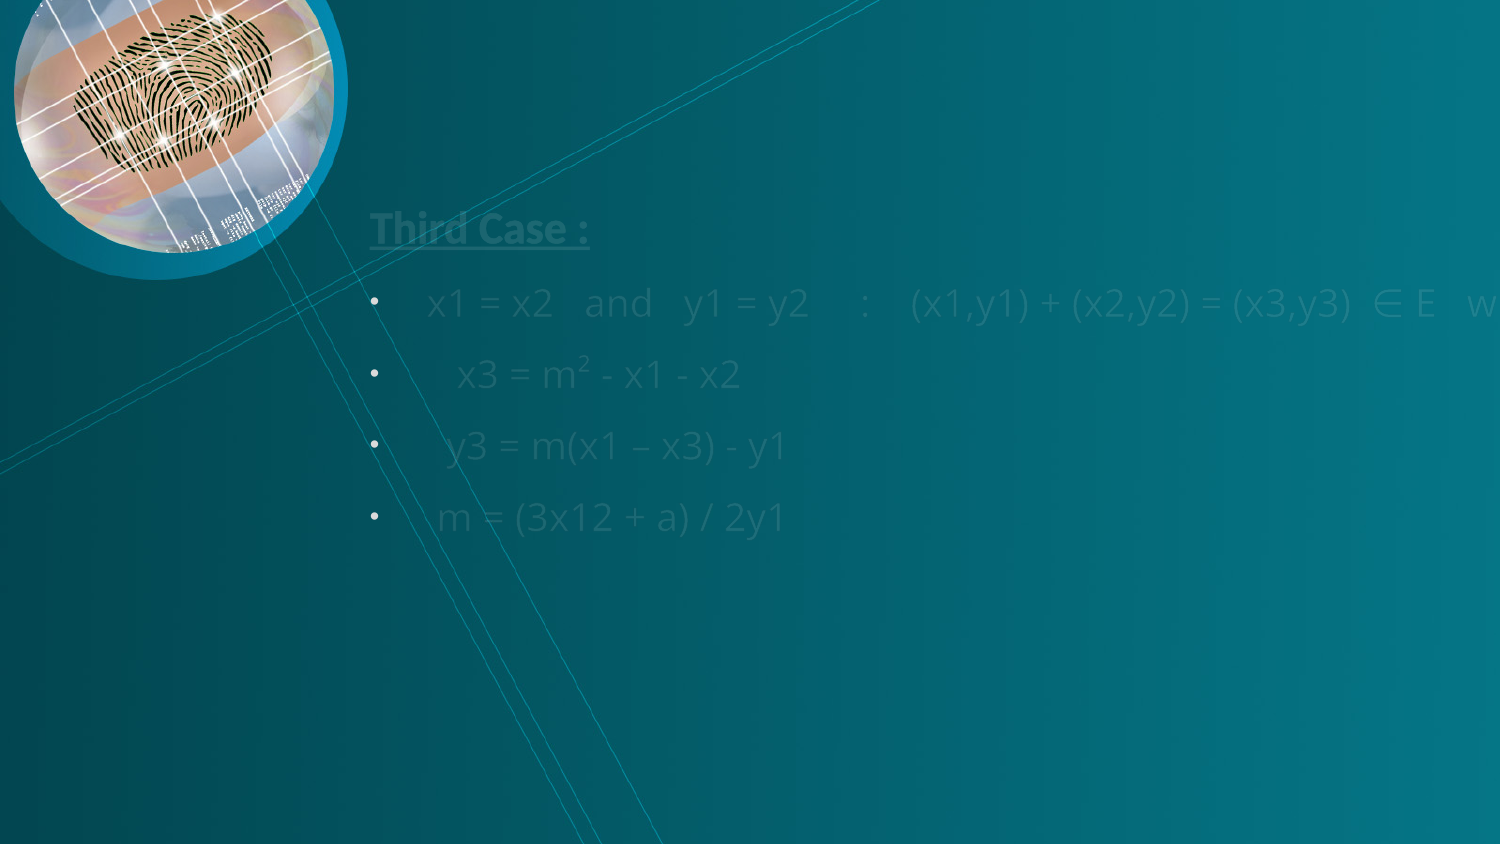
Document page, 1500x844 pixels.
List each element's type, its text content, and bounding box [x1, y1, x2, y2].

text_box Third Case : x1 = x2 and y1 = y2 : (x1,y1) + (x2,y2) = (x3,y3) ∈ E where : x3 = m² - x1 - x2 y3 = m(x1 – x3) - y1 m = (3x12 + a) / 2y1 [349, 196, 1500, 817]
picture [0, 0, 1500, 844]
